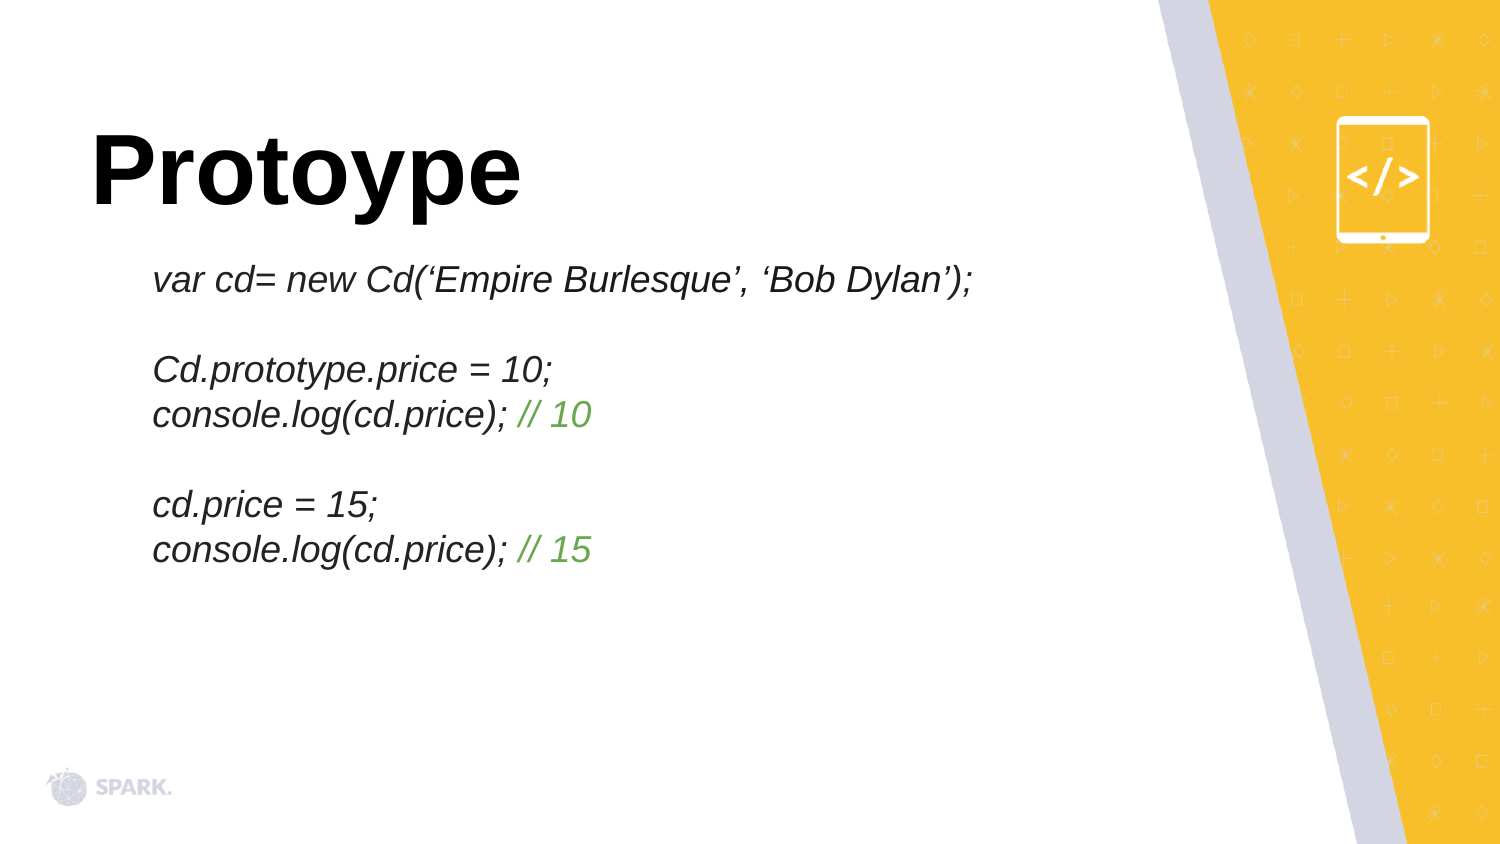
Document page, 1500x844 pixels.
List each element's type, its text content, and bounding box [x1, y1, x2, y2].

list var cd= new Cd(‘Empire Burlesque’, ‘Bob Dylan’); Cd.prototype.price = 10; console.log(cd.price); // 10 cd.price = 15; console.log(cd.price); // 15 [75, 239, 1425, 805]
title Protoype [75, 52, 1425, 239]
picture [0, 0, 1500, 844]
